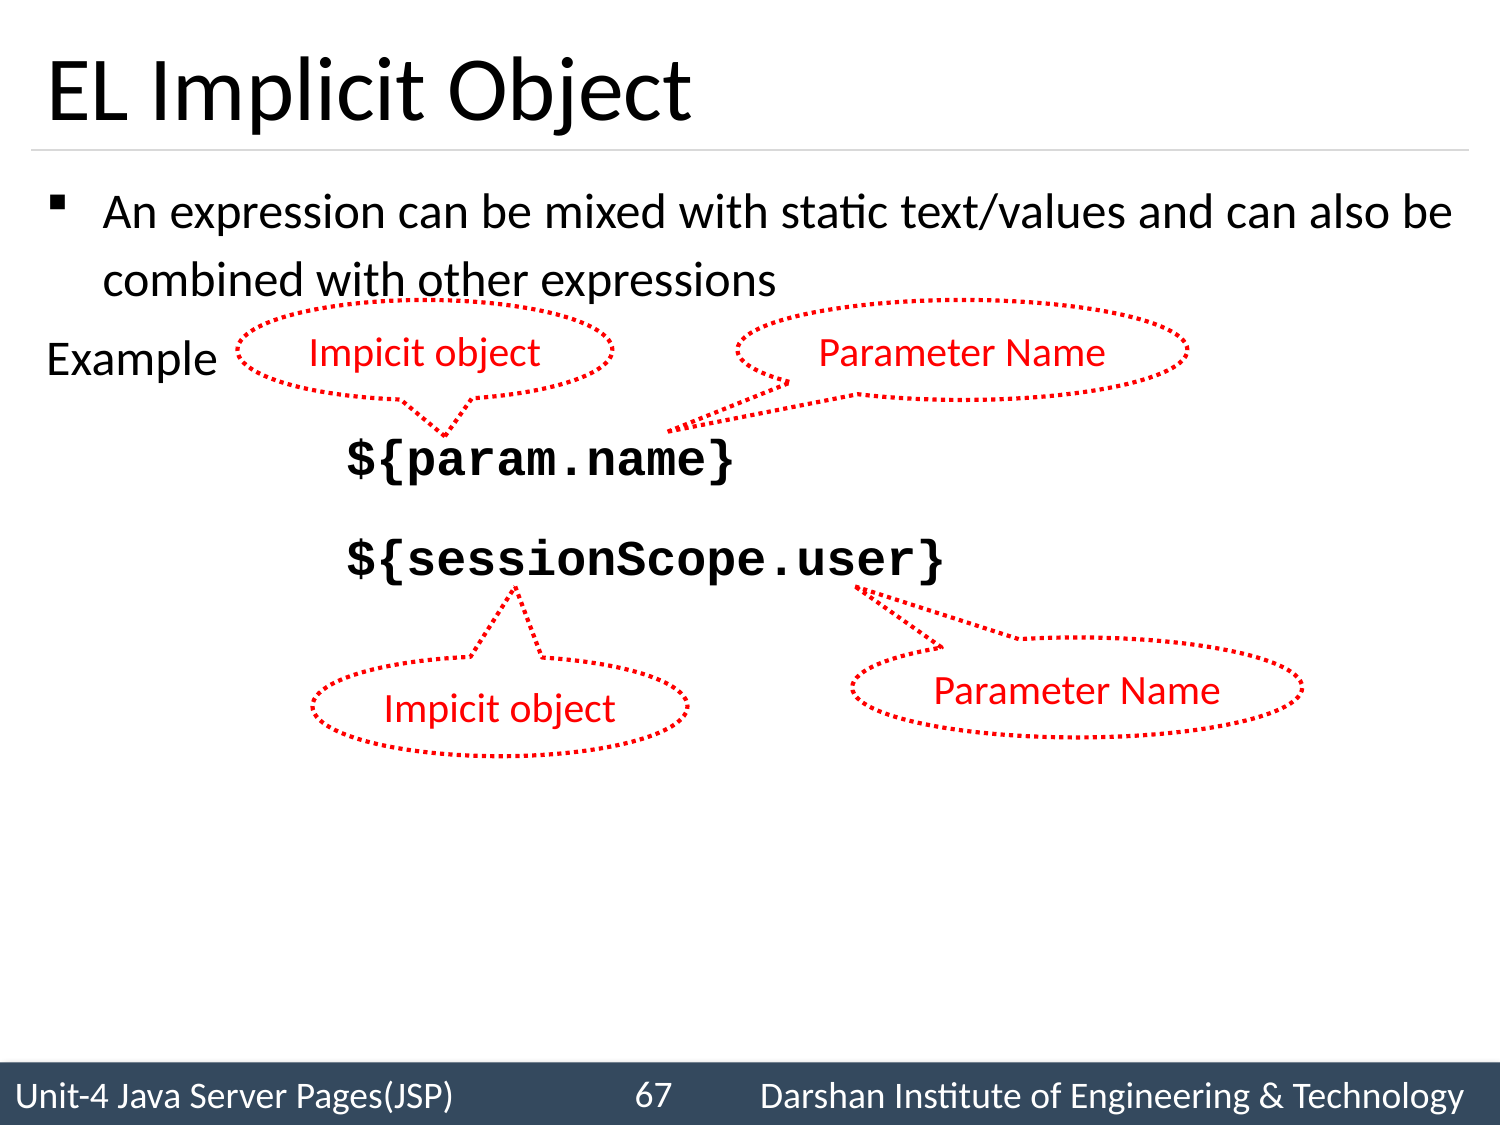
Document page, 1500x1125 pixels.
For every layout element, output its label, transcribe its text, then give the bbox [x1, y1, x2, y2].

slide_number 67 [587, 1062, 688, 1123]
text_box Impicit object [235, 297, 615, 438]
text_box Impicit object [310, 585, 690, 759]
text_box Parameter Name [850, 584, 1305, 740]
list An expression can be mixed with static text/values and can also be combined with other expressions Example ${param.name} ${sessionScope.user} [31, 162, 1469, 1038]
title EL Implicit Object [31, 17, 1469, 150]
text_box Parameter Name [666, 297, 1190, 434]
